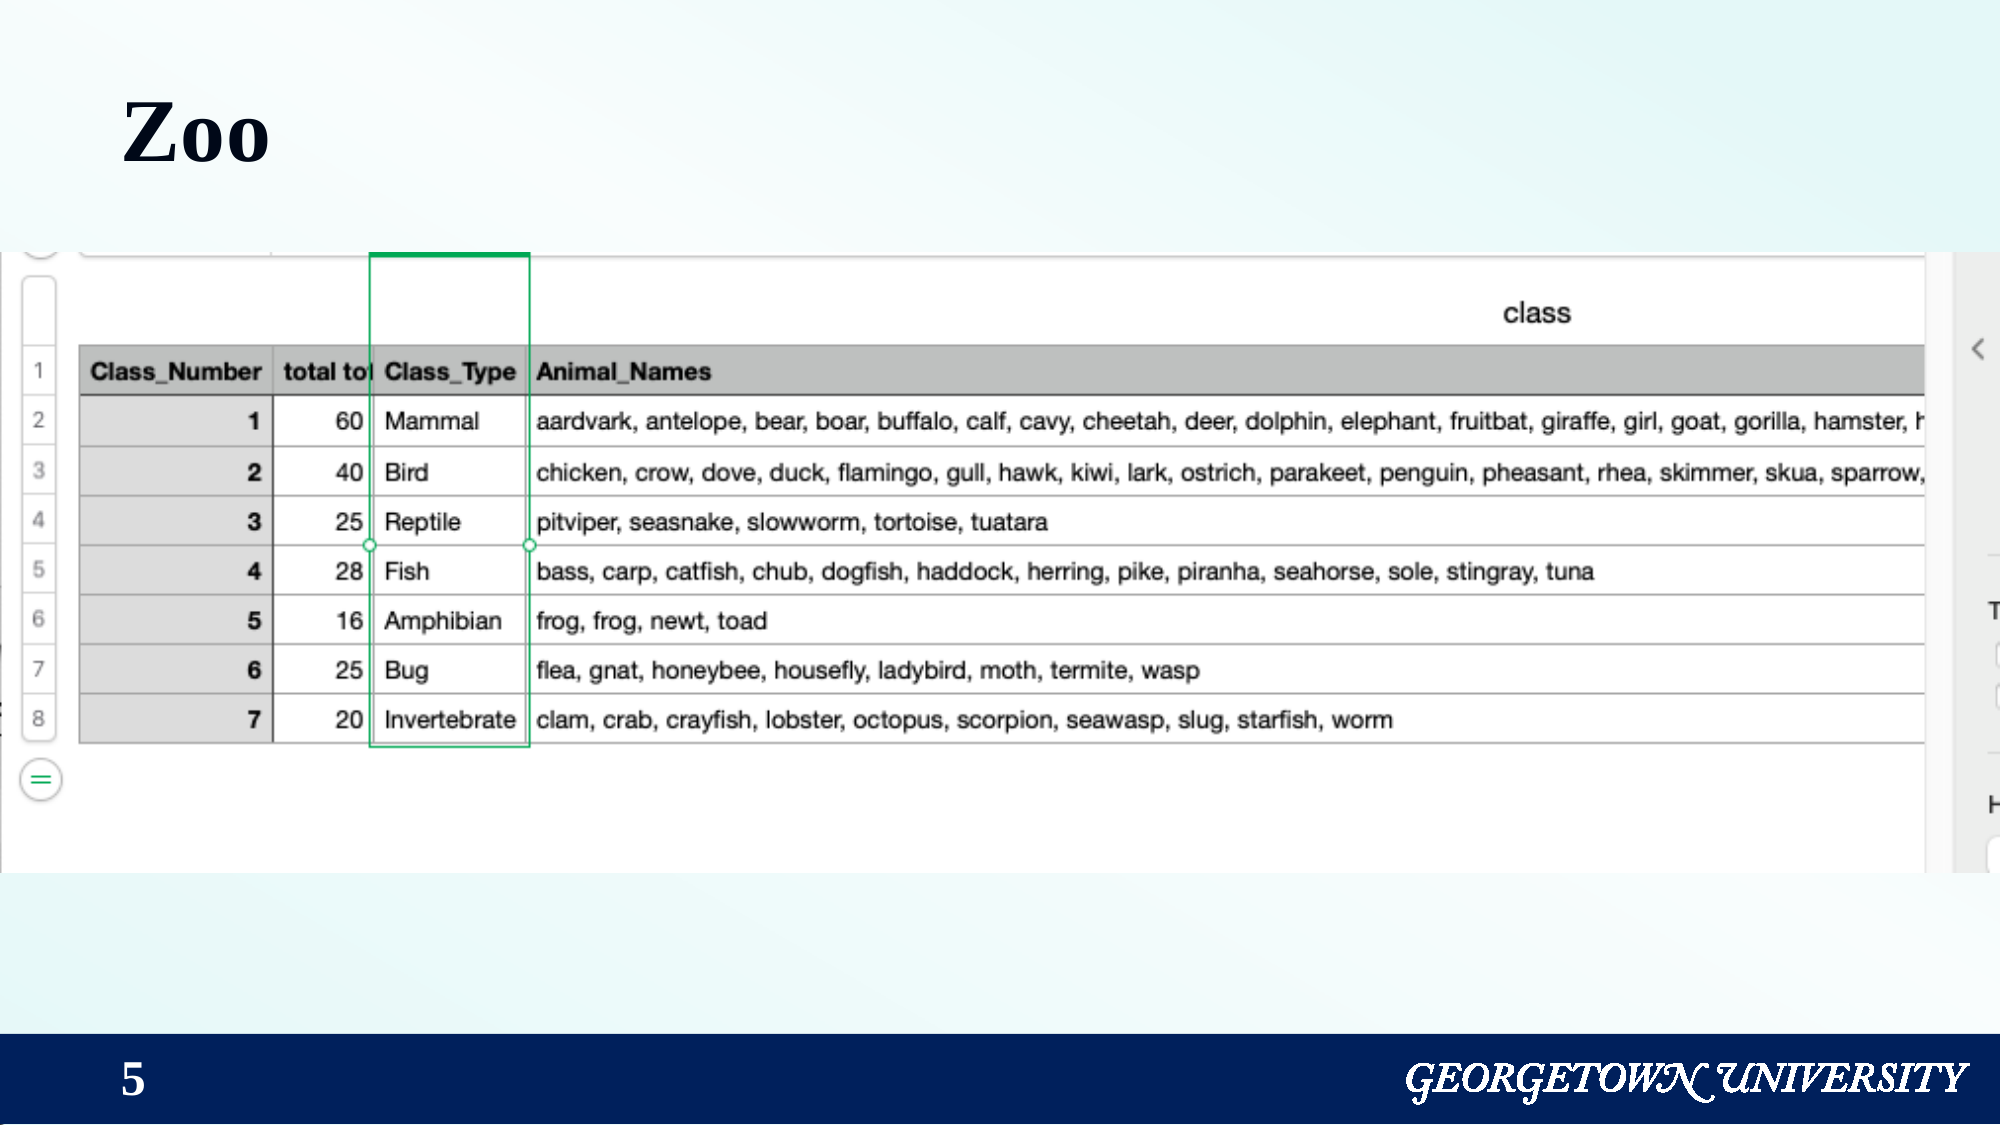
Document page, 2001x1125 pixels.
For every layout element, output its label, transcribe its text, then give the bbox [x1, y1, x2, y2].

picture [0, 0, 2000, 1033]
title Zoo [117, 69, 1676, 248]
slide_number 5 [84, 1045, 159, 1125]
picture [1384, 1044, 1991, 1114]
